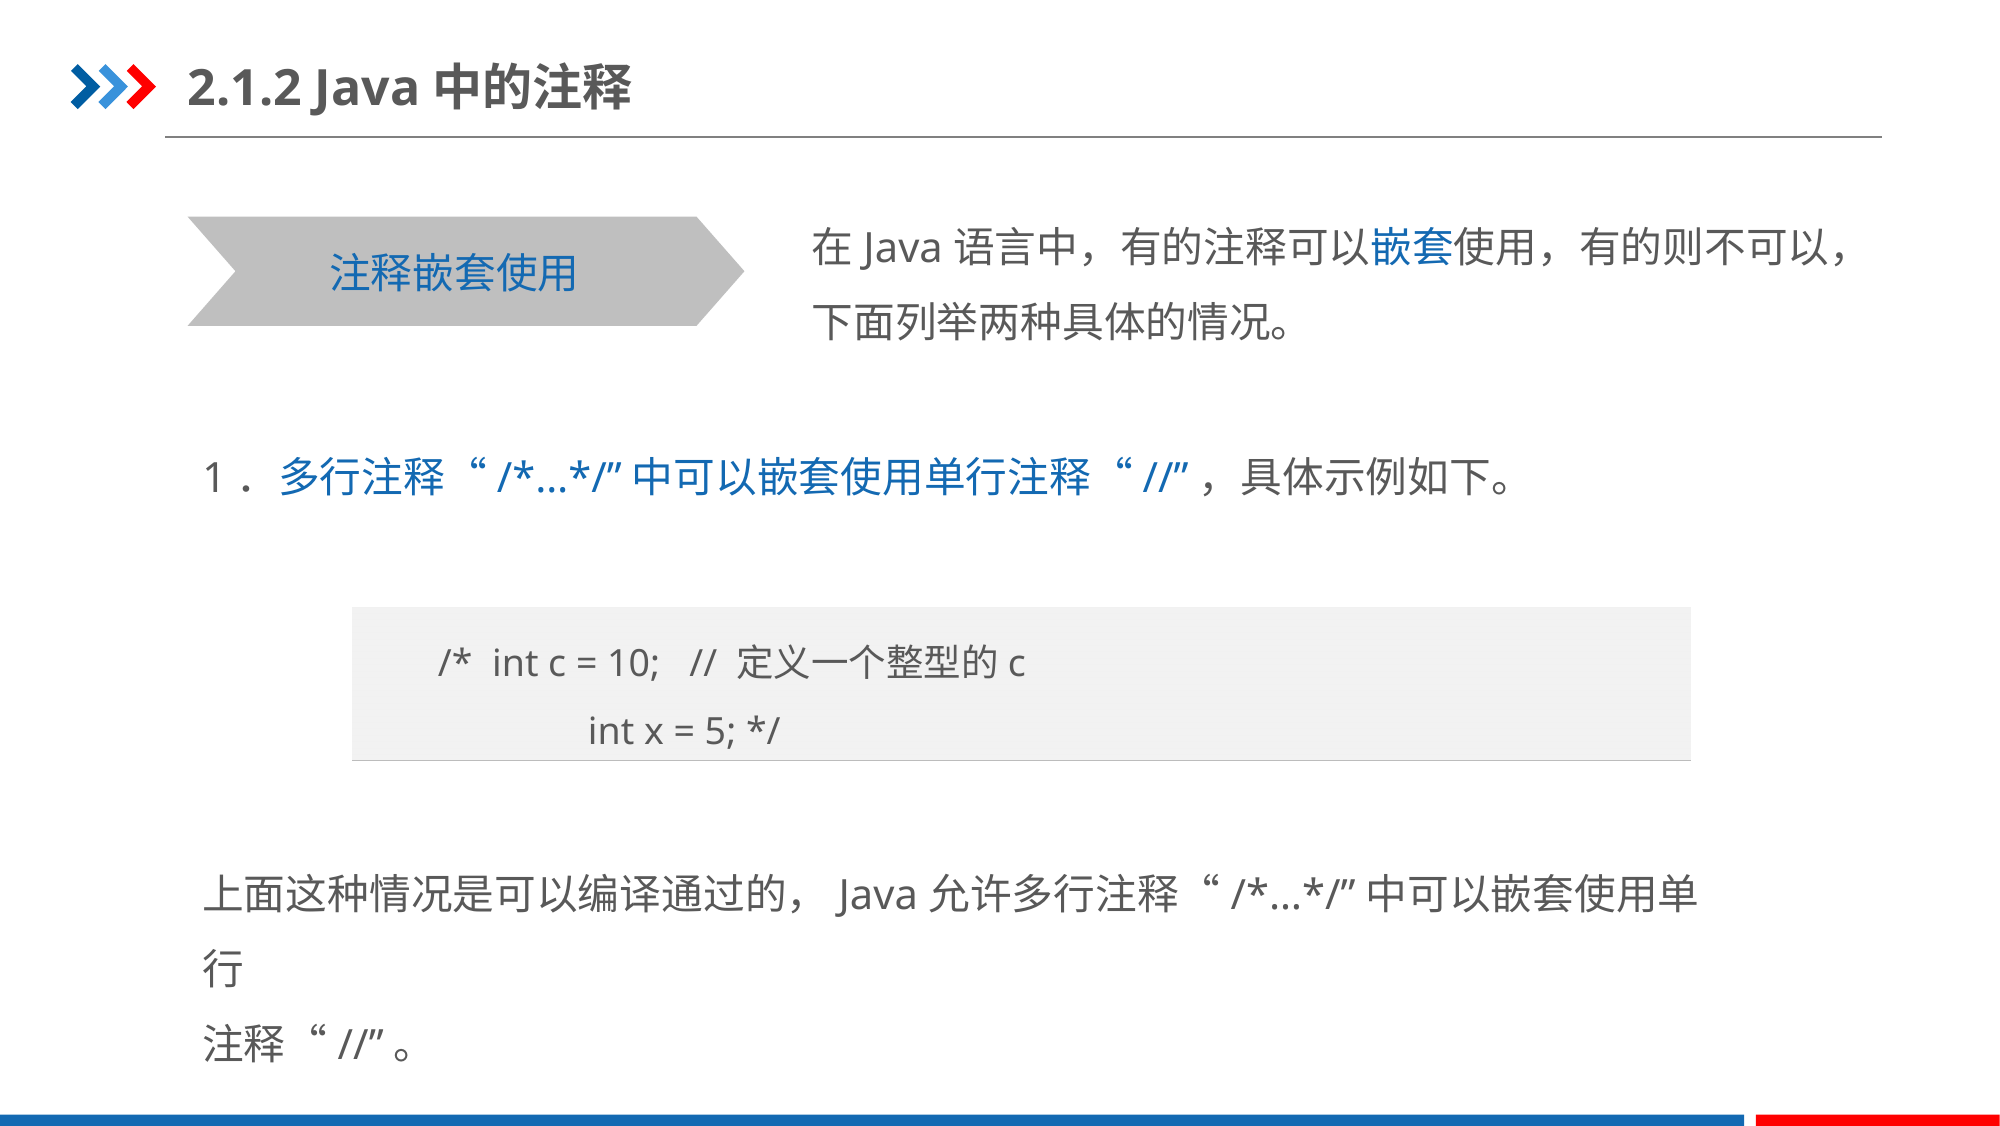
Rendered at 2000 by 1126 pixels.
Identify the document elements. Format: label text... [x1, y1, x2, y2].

text_box 注释嵌套使用 [314, 239, 595, 305]
text_box 1．多行注释“/*…*/”中可以嵌套使用单行注释“//”，具体示例如下。 [187, 418, 1636, 508]
text_box 在Java语言中，有的注释可以嵌套使用，有的则不可以， 下面列举两种具体的情况。 [796, 188, 1887, 353]
text_box 上面这种情况是可以编译通过的，Java允许多行注释“/*…*/”中可以嵌套使用单行 注释“//”。 [187, 835, 1747, 1076]
text_box 2.1.2 Java中的注释 [187, 43, 827, 127]
text_box [187, 216, 745, 326]
picture [351, 607, 1695, 761]
